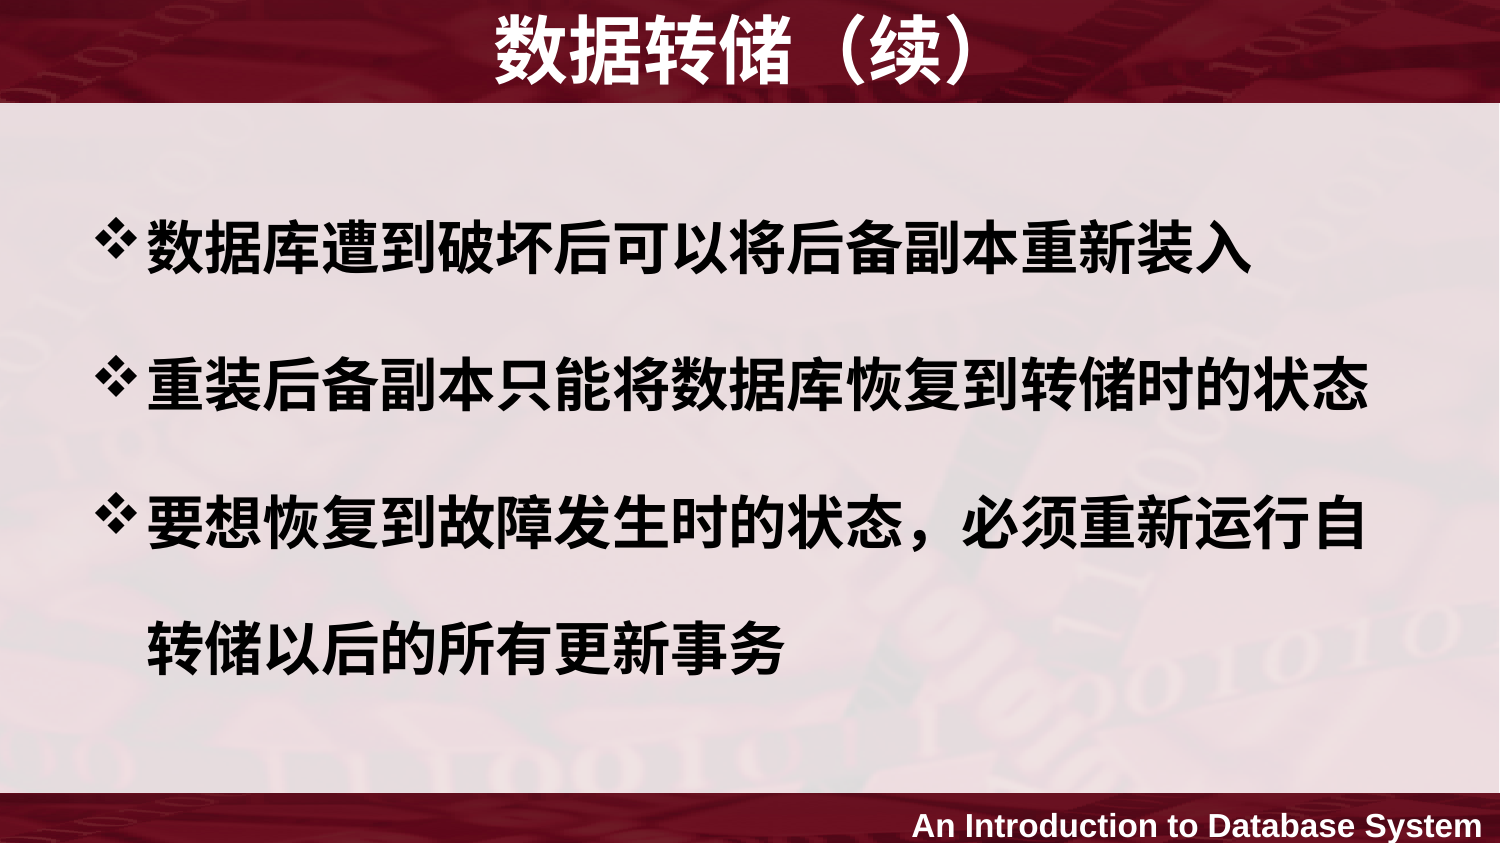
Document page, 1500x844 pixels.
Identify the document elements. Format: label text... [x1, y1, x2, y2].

list 数据库遭到破坏后可以将后备副本重新装入 重装后备副本只能将数据库恢复到转储时的状态 要想恢复到故障发生时的状态，必须重新运行自转储以后的所有更新事务 [75, 147, 1425, 779]
picture [1286, 825, 1293, 834]
picture [1065, 825, 1071, 834]
picture [1044, 825, 1051, 834]
title 数据转储（续） [150, 14, 1363, 84]
picture [1393, 825, 1398, 833]
picture [1123, 825, 1131, 834]
picture [1024, 825, 1032, 834]
text_box [856, 785, 1447, 825]
picture [1184, 825, 1192, 834]
picture [0, 0, 1500, 843]
picture [1214, 825, 1225, 833]
